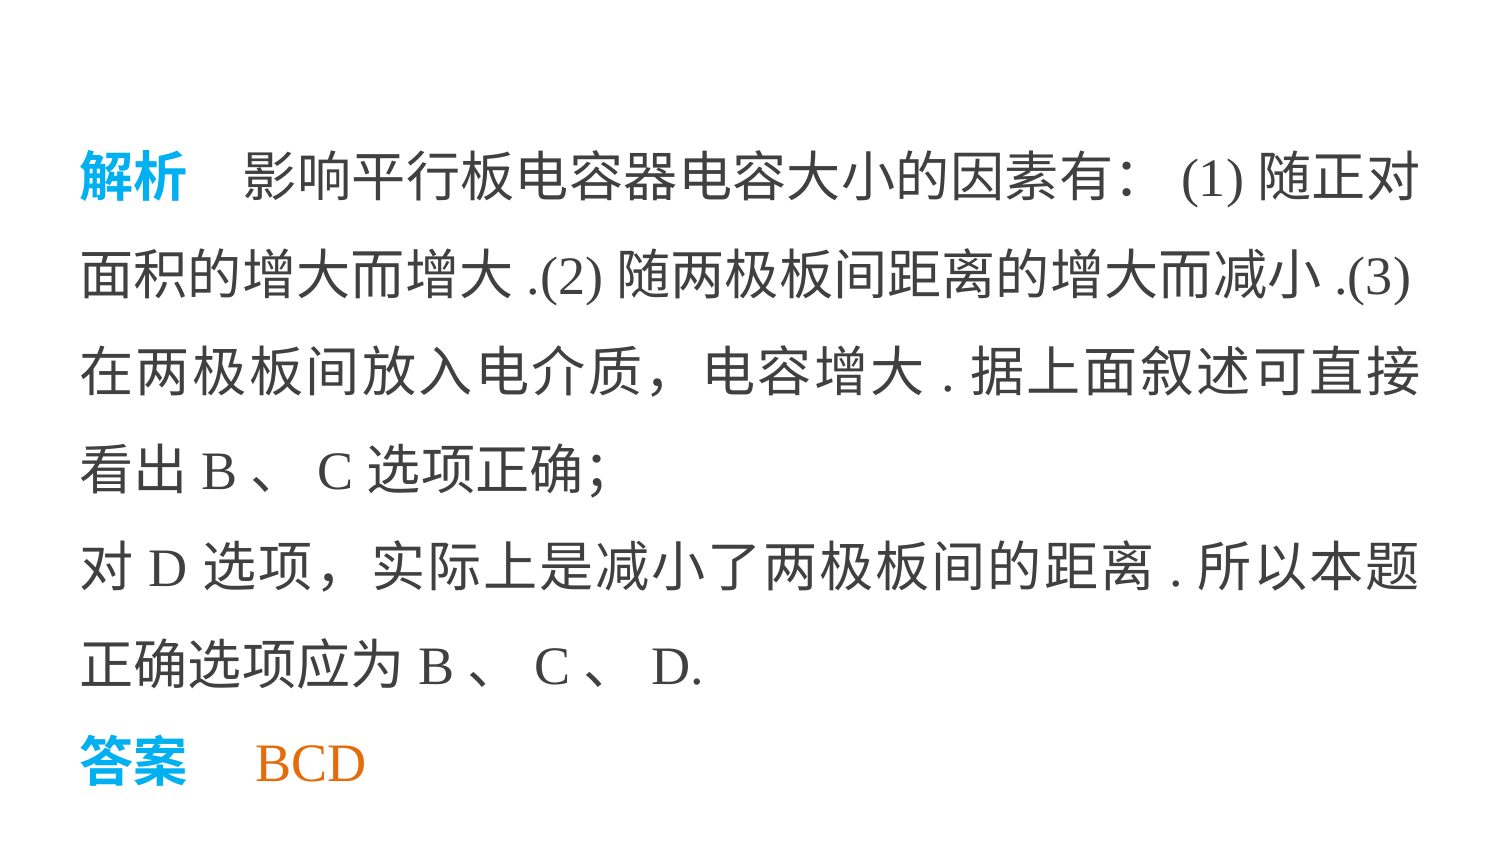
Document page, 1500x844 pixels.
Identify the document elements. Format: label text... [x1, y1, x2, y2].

text_box 解析 影响平行板电容器电容大小的因素有：(1)随正对面积的增大而增大.(2)随两极板间距离的增大而减小.(3)在两极板间放入电介质，电容增大.据上面叙述可直接看出B、C选项正确； 对D选项，实际上是减小了两极板间的距离.所以本题正确选项应为B、C、D. 答案 BCD [64, 102, 1436, 800]
